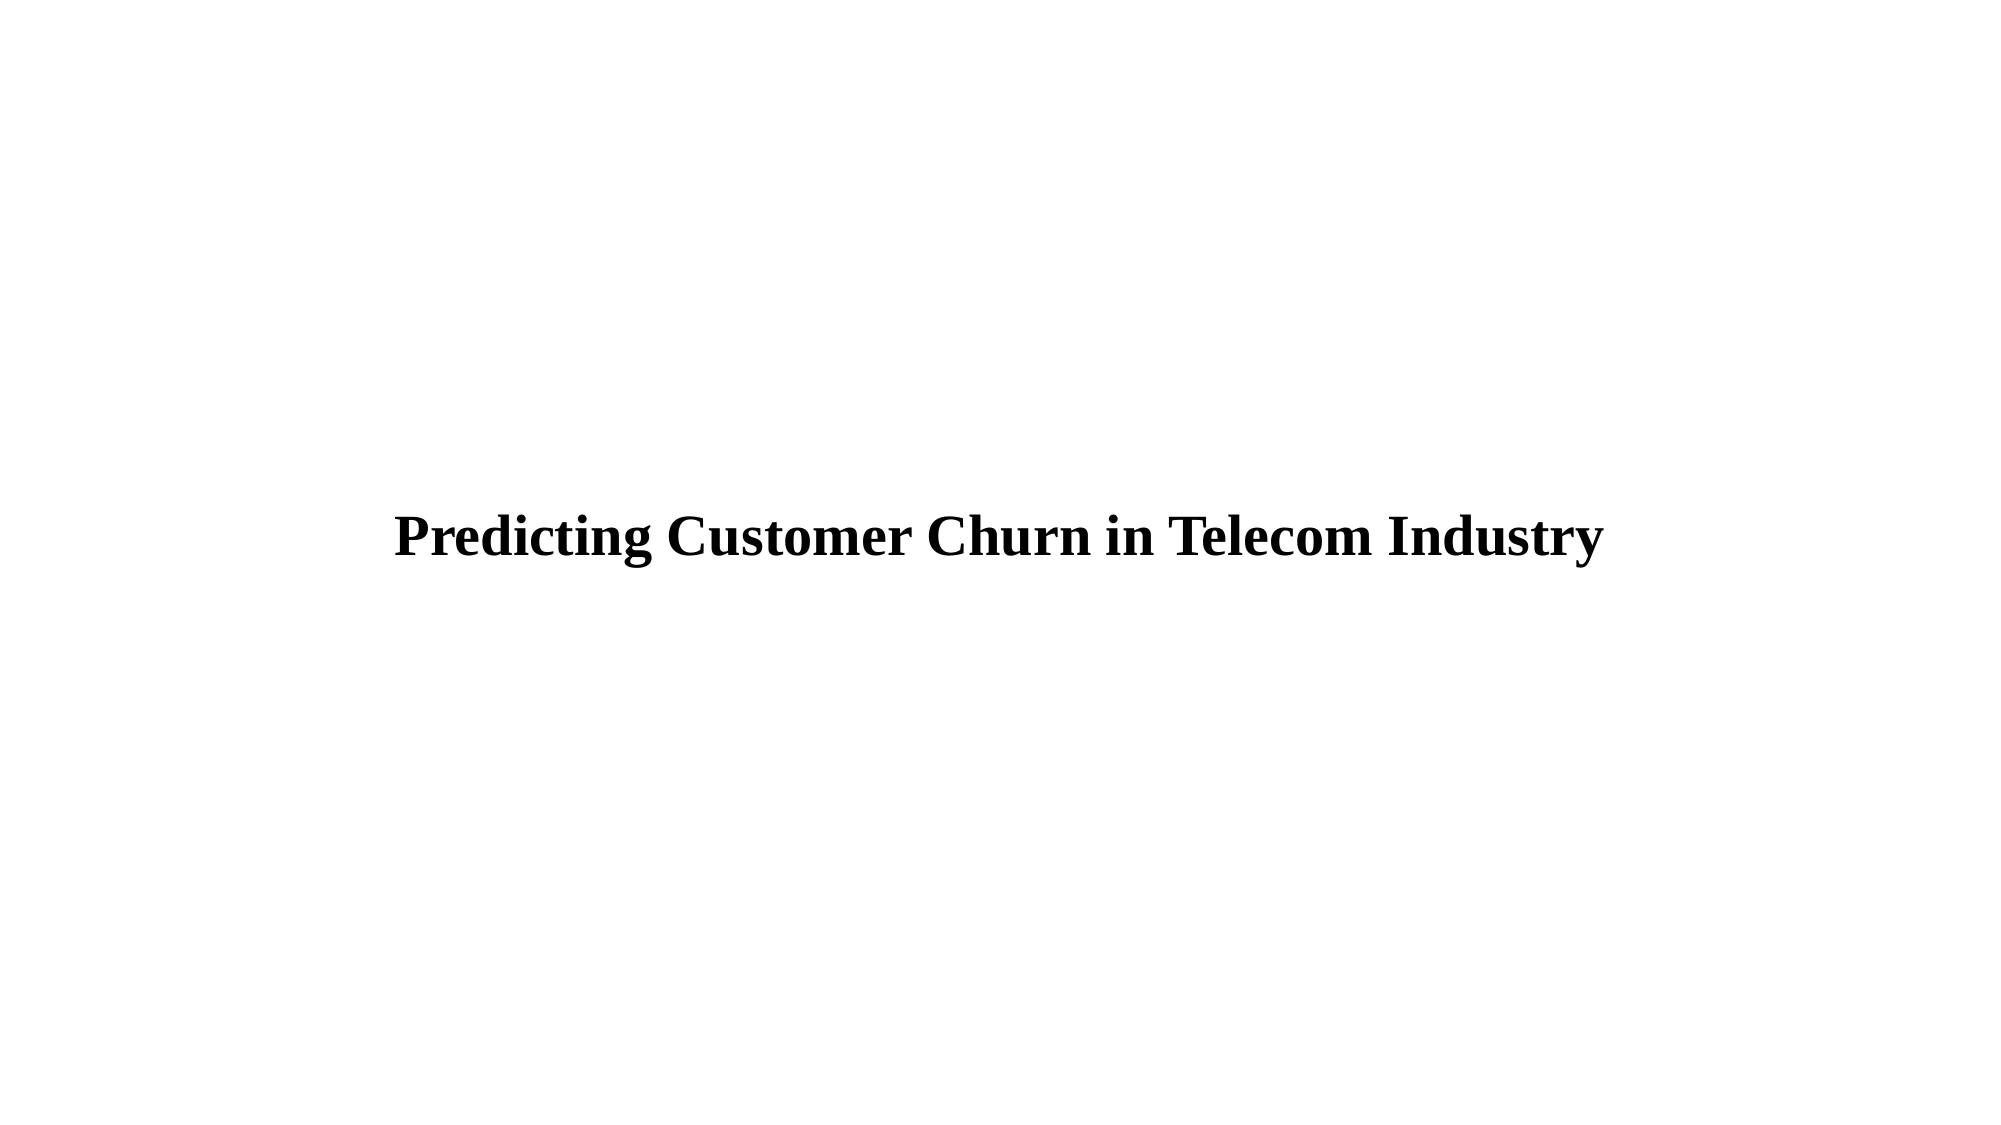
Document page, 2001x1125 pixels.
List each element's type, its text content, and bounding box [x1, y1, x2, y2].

title Predicting Customer Churn in Telecom Industry [249, 184, 1750, 576]
